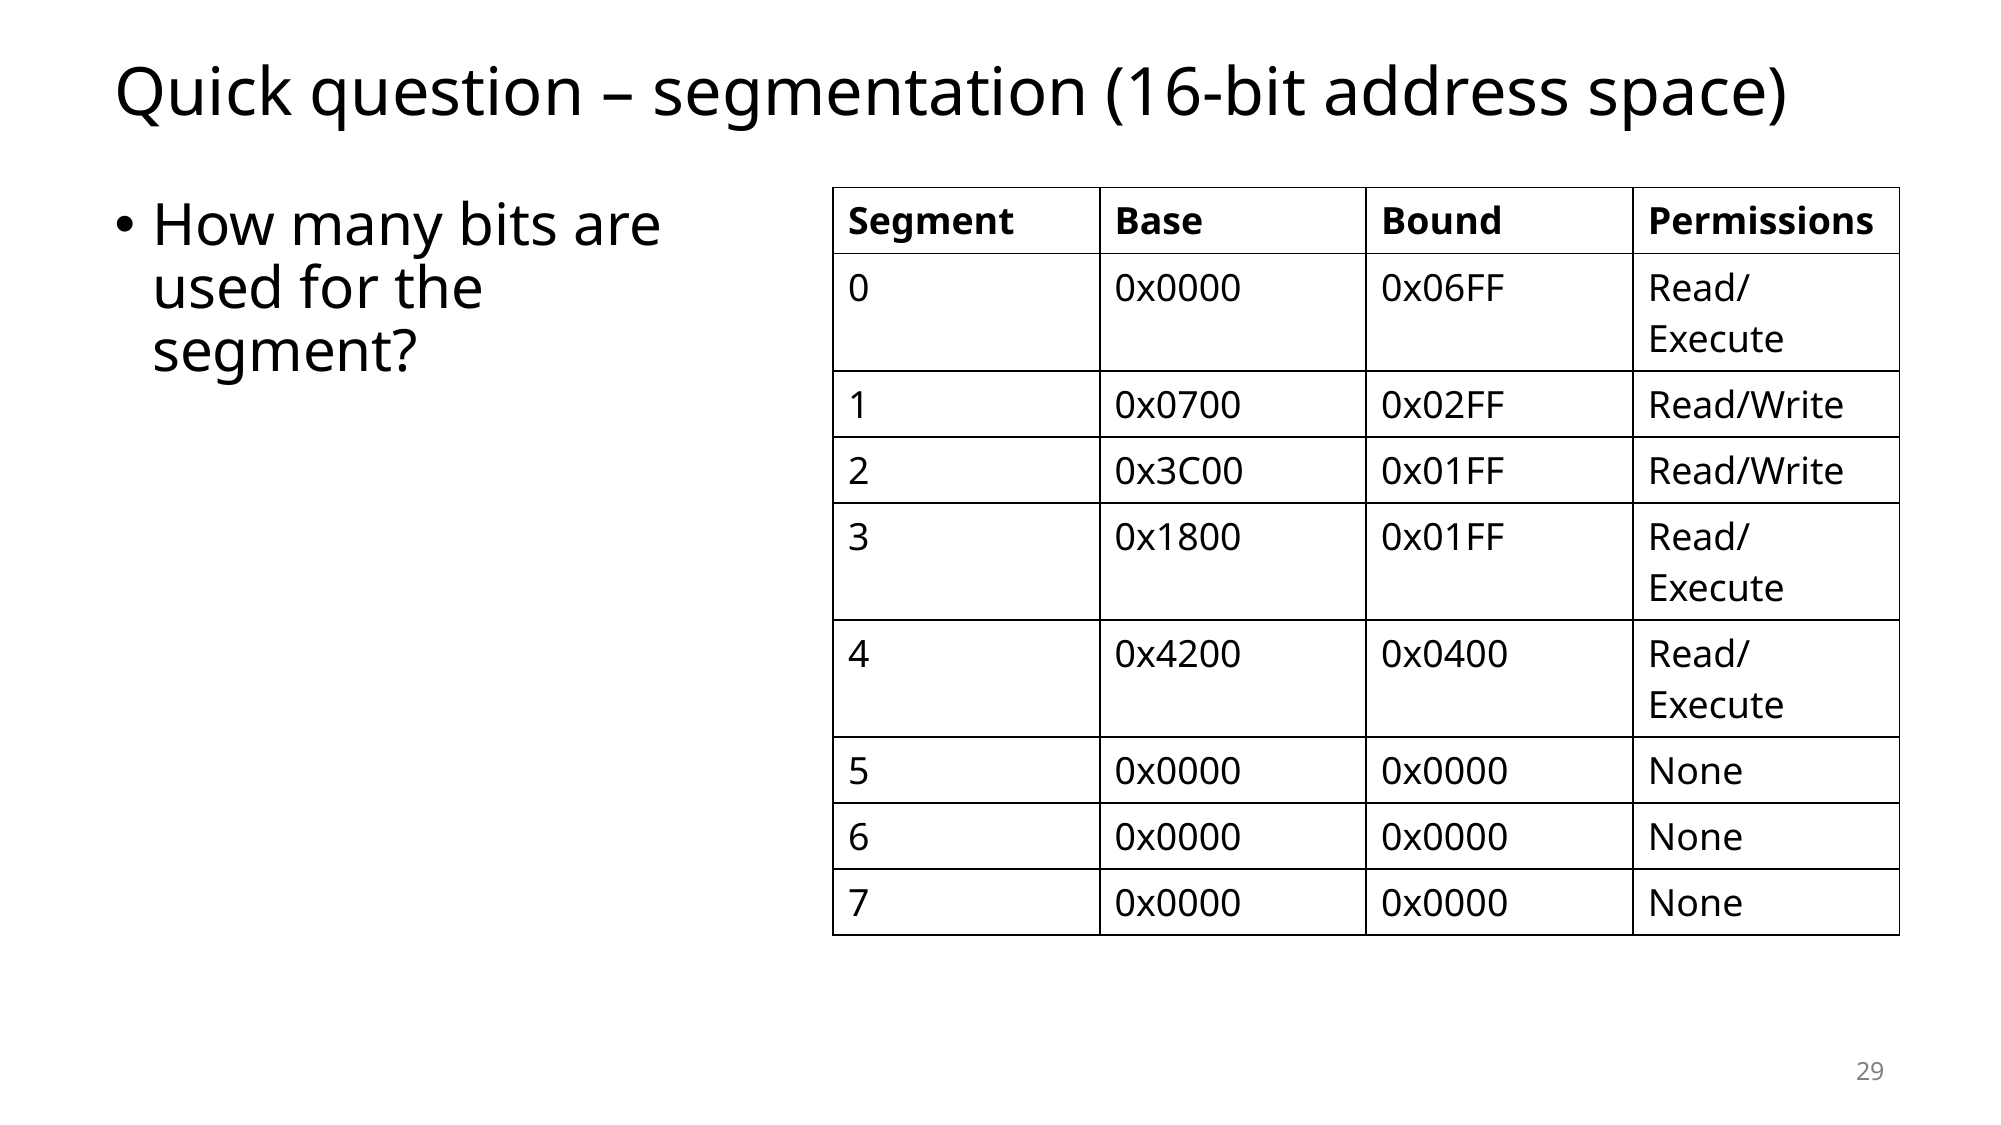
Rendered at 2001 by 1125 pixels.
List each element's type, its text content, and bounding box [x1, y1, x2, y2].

table_cell Read/Execute [1634, 504, 1899, 619]
list How many bits are used for the segment? [99, 187, 771, 1013]
table_cell 0x01FF [1367, 438, 1632, 502]
table_cell None [1634, 870, 1899, 934]
table_cell 0x3C00 [1101, 438, 1365, 502]
table_cell 0x01FF [1367, 504, 1632, 619]
table_cell 5 [834, 738, 1099, 802]
table_cell Read/Execute [1634, 254, 1899, 370]
table_cell 7 [834, 870, 1099, 934]
table_cell Read/Execute [1634, 621, 1899, 736]
table_header Segment [834, 188, 1099, 253]
table_cell 0x1800 [1101, 504, 1365, 619]
table_cell Read/Write [1634, 438, 1899, 502]
table_cell 0x0000 [1101, 254, 1365, 370]
table_cell None [1634, 738, 1899, 802]
table_cell 0x0000 [1101, 738, 1365, 802]
table_cell 0x0000 [1367, 870, 1632, 934]
table_cell 0x0400 [1367, 621, 1632, 736]
table_header Bound [1367, 188, 1632, 253]
table_cell 0x0000 [1367, 804, 1632, 868]
slide_number 29 [1749, 1042, 1900, 1103]
table_cell 1 [834, 372, 1099, 436]
table_header Base [1101, 188, 1365, 253]
table_cell 0x0000 [1101, 870, 1365, 934]
table_cell 0x0000 [1101, 804, 1365, 868]
table_header Permissions [1634, 188, 1899, 253]
title Quick question – segmentation (16-bit address space) [99, 37, 1900, 150]
table_cell 0 [834, 254, 1099, 370]
table_cell 0x06FF [1367, 254, 1632, 370]
table_cell 3 [834, 504, 1099, 619]
table_cell 2 [834, 438, 1099, 502]
table_cell 6 [834, 804, 1099, 868]
table_cell Read/Write [1634, 372, 1899, 436]
table_cell 4 [834, 621, 1099, 736]
table_cell None [1634, 804, 1899, 868]
table_cell 0x4200 [1101, 621, 1365, 736]
table_cell 0x0700 [1101, 372, 1365, 436]
table_cell 0x02FF [1367, 372, 1632, 436]
table_cell 0x0000 [1367, 738, 1632, 802]
